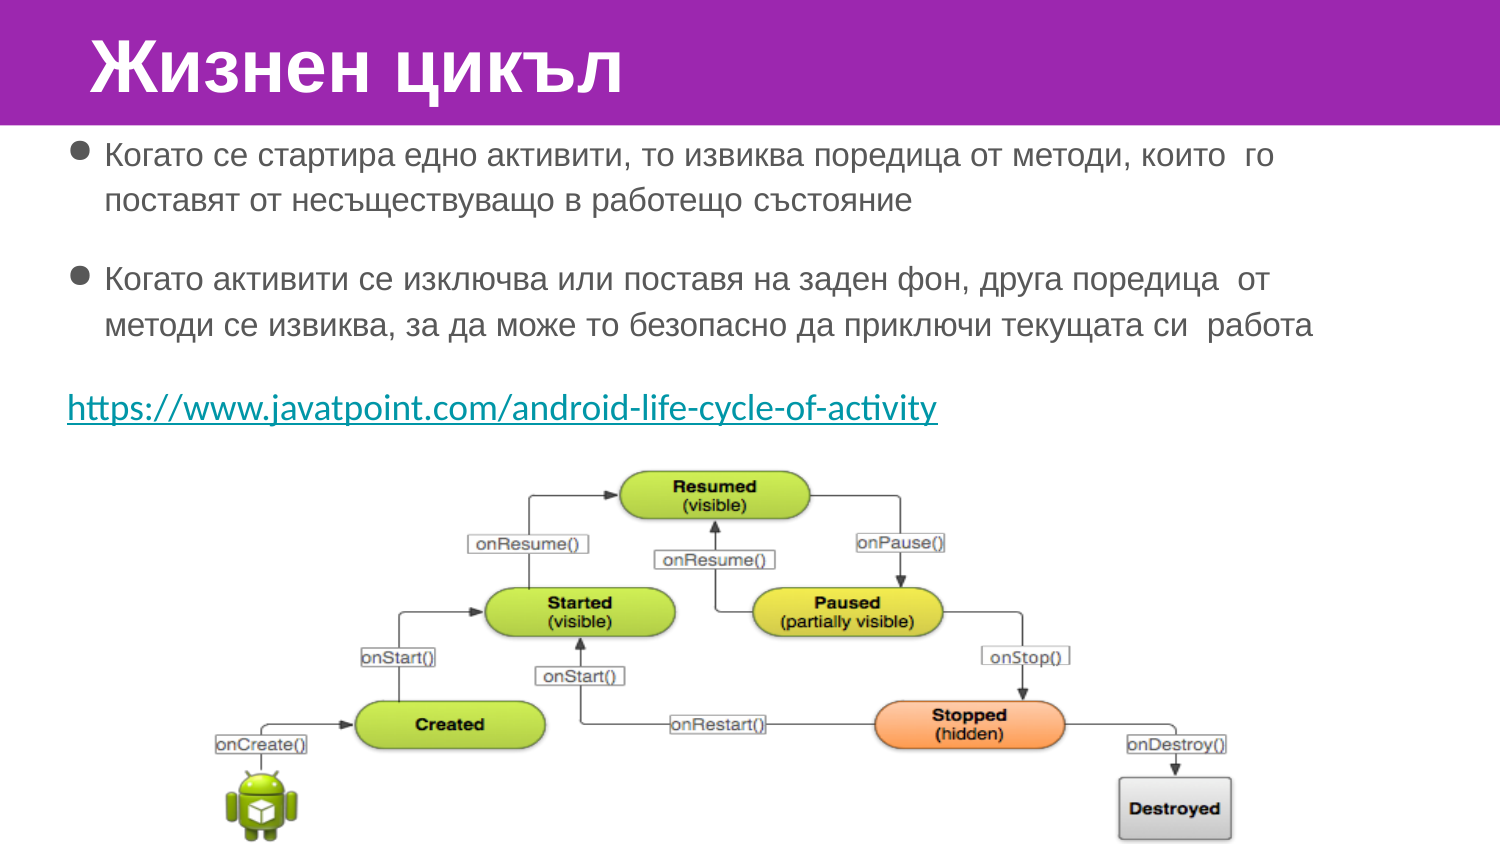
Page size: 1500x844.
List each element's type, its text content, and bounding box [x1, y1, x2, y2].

title Жизнен цикъл [87, 15, 629, 159]
text_box [209, 459, 1246, 844]
text_box [0, 0, 1500, 126]
text_box Когато се стартира едно активити, то извиква поредица от методи, които го поставят от несъществуващо в работещо състояние Когато активити се изключва или поставя на заден фон, друга поредица от методи се извиква, за да може то безопасно да приключи текущата си работа https://www.javatpoint.com/android-life-cycle-of-activity [64, 126, 1390, 513]
